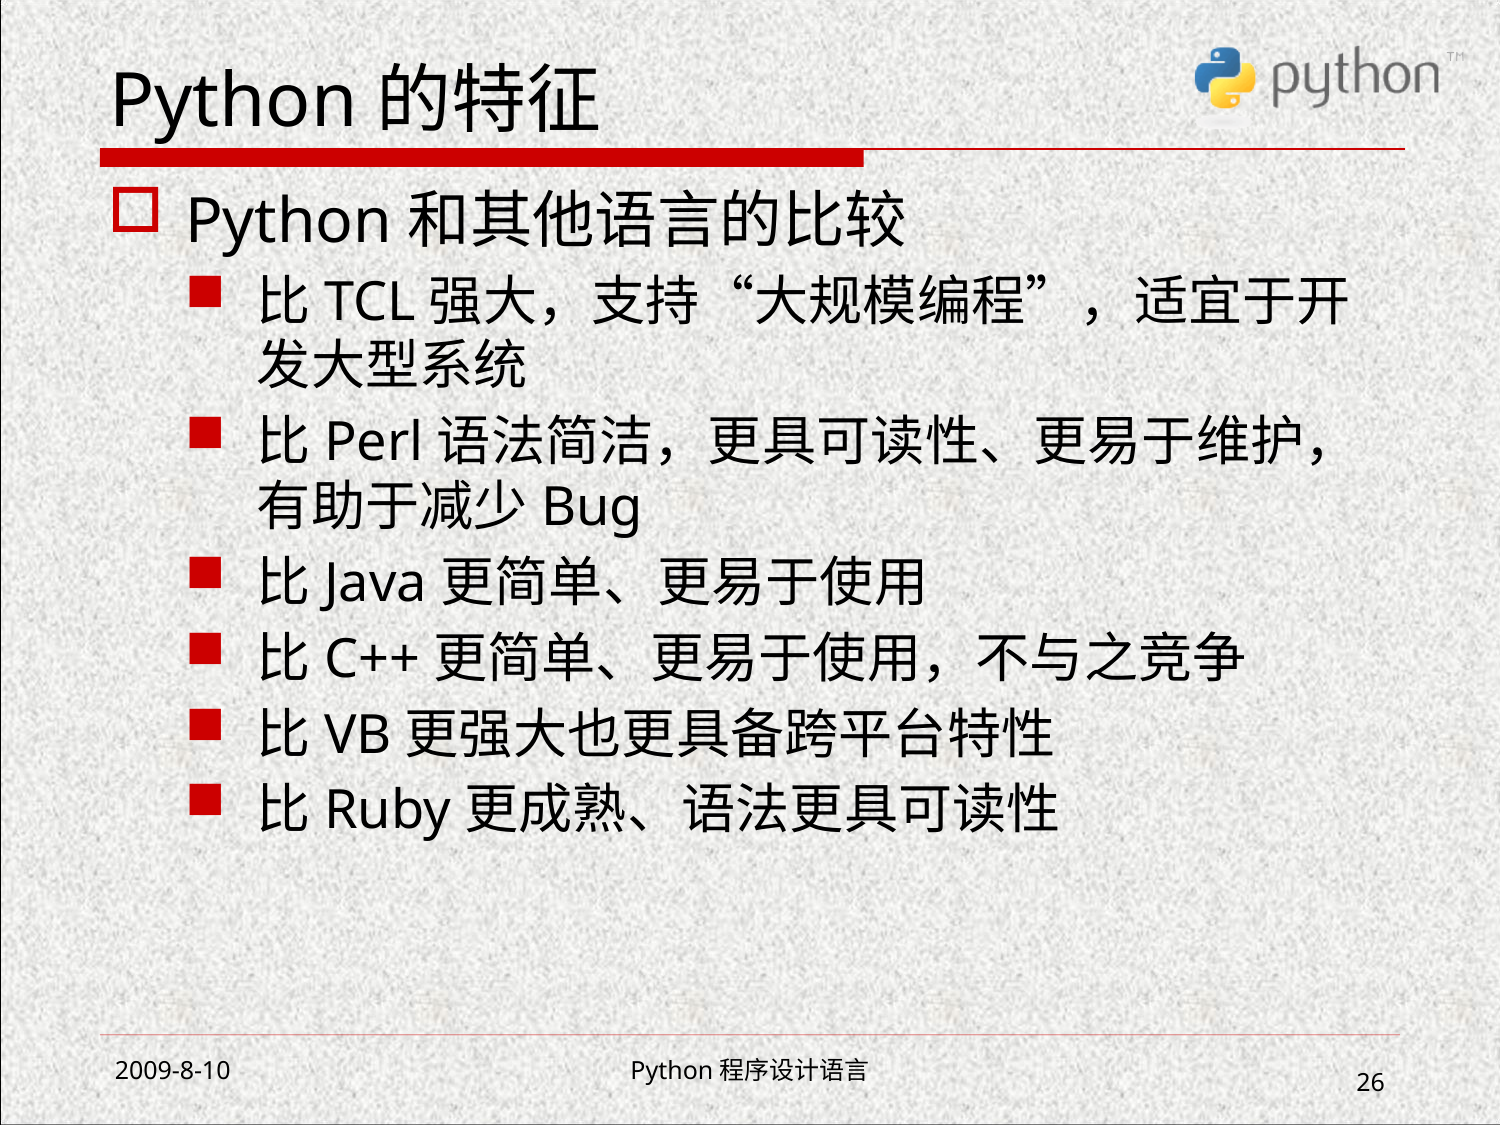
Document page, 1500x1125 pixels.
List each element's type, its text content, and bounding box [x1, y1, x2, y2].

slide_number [99, 1046, 425, 1103]
slide_number 26 [1074, 1058, 1400, 1103]
title Python的特征 [94, 50, 1407, 149]
list Python和其他语言的比较 比TCL强大，支持“大规模编程”，适宜于开发大型系统 比Perl语法简洁，更具可读性、更易于维护，有助于减少Bug 比Java更简单、更易于使用 比C++更简单、更易于使用，不与之竞争 比VB更强大也更具备跨平台特性 比Ruby更成熟、语法更具可读性 [92, 172, 1406, 988]
picture [0, 0, 1500, 1125]
footer Python程序设计语言 [512, 1046, 988, 1103]
